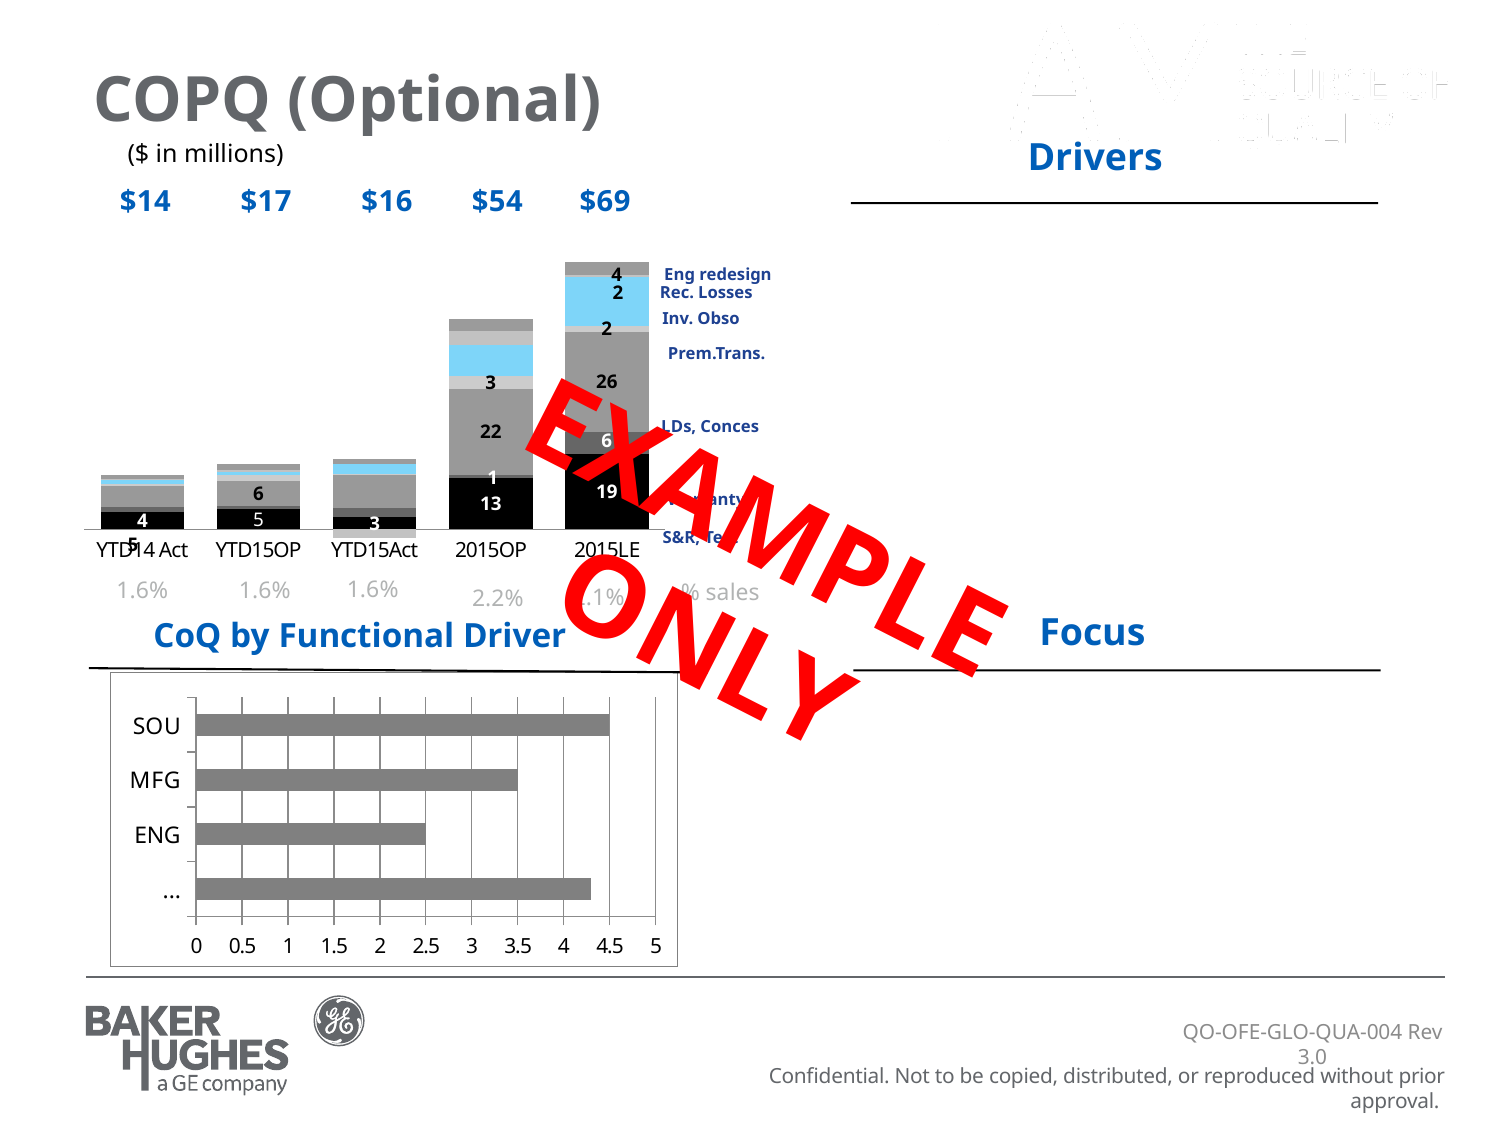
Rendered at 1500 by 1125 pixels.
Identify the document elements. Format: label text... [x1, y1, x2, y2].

text_box Drivers [782, 134, 1417, 186]
text_box EXAMPLE ONLY [531, 446, 1137, 881]
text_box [57, 119, 782, 638]
text_box COPQ (Optional) [79, 51, 1067, 142]
chart [110, 672, 678, 967]
text_box QO-OFE-GLO-QUA-004 Rev 3.0 [1162, 1013, 1463, 1074]
text_box CoQ by Functional Driver [72, 638, 576, 662]
text_box Focus [1104, 609, 1414, 661]
